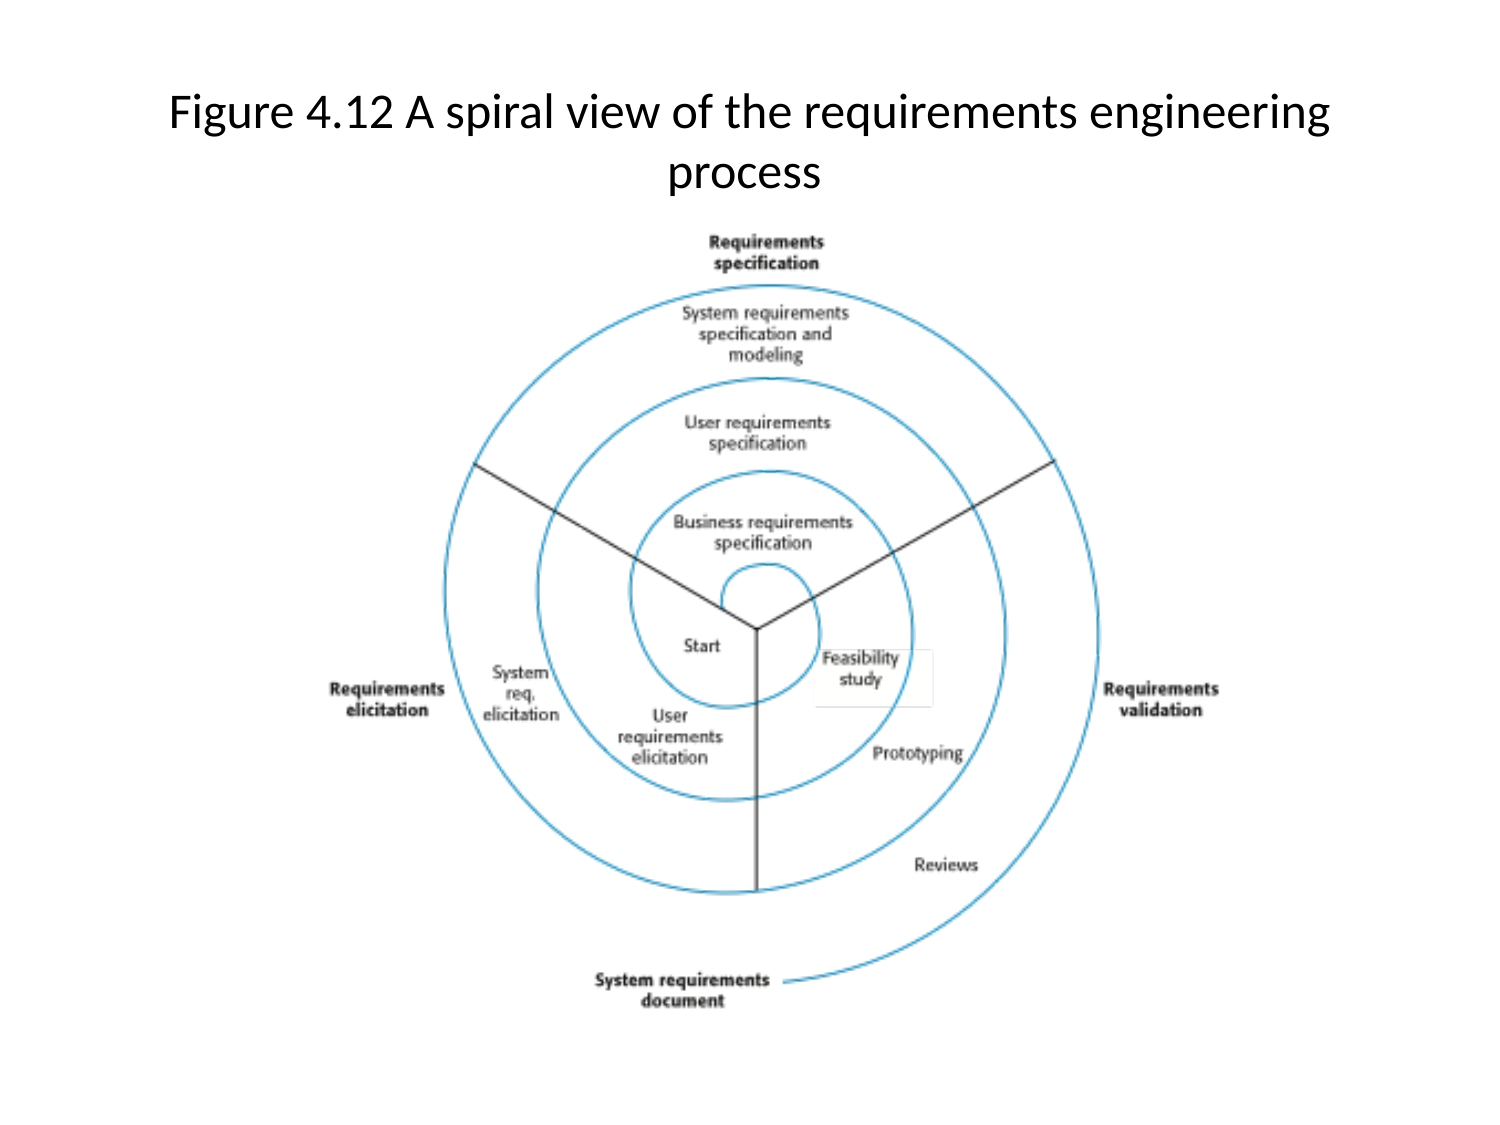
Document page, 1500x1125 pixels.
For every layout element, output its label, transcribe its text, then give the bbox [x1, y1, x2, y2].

picture [323, 232, 1229, 1013]
title Figure 4.12 A spiral view of the requirements engineering process [74, 44, 1426, 233]
